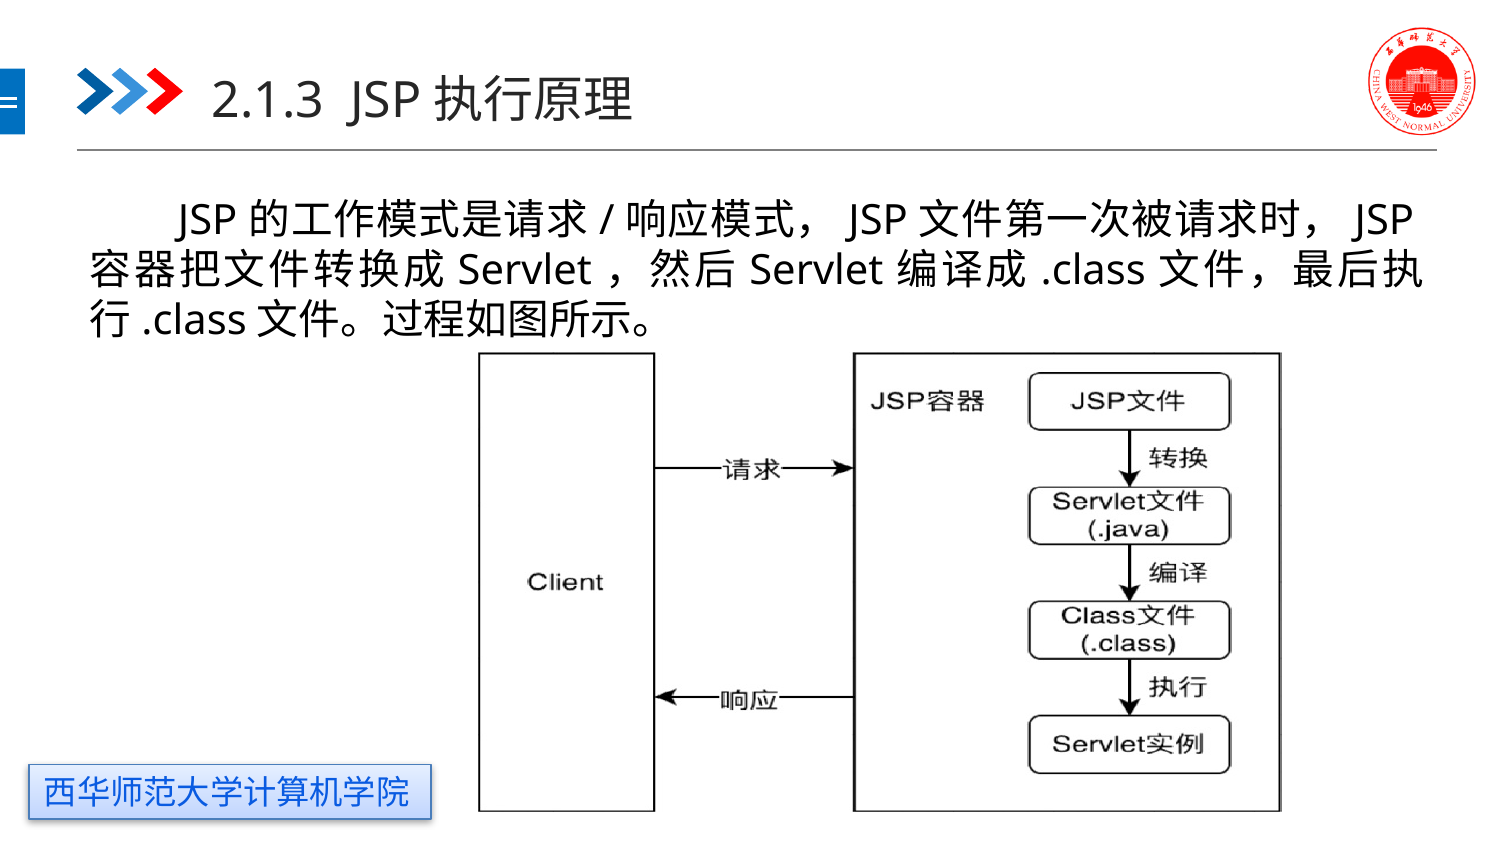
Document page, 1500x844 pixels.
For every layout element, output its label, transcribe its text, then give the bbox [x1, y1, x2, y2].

picture [1340, 0, 1500, 166]
title 2.1.3 JSP执行原理 [196, 63, 1152, 133]
picture [477, 351, 1282, 812]
text_box JSP的工作模式是请求/响应模式，JSP文件第一次被请求时，JSP容器把文件转换成Servlet，然后Servlet编译成.class文件，最后执行.class文件。过程如图所示。 [74, 185, 1439, 351]
